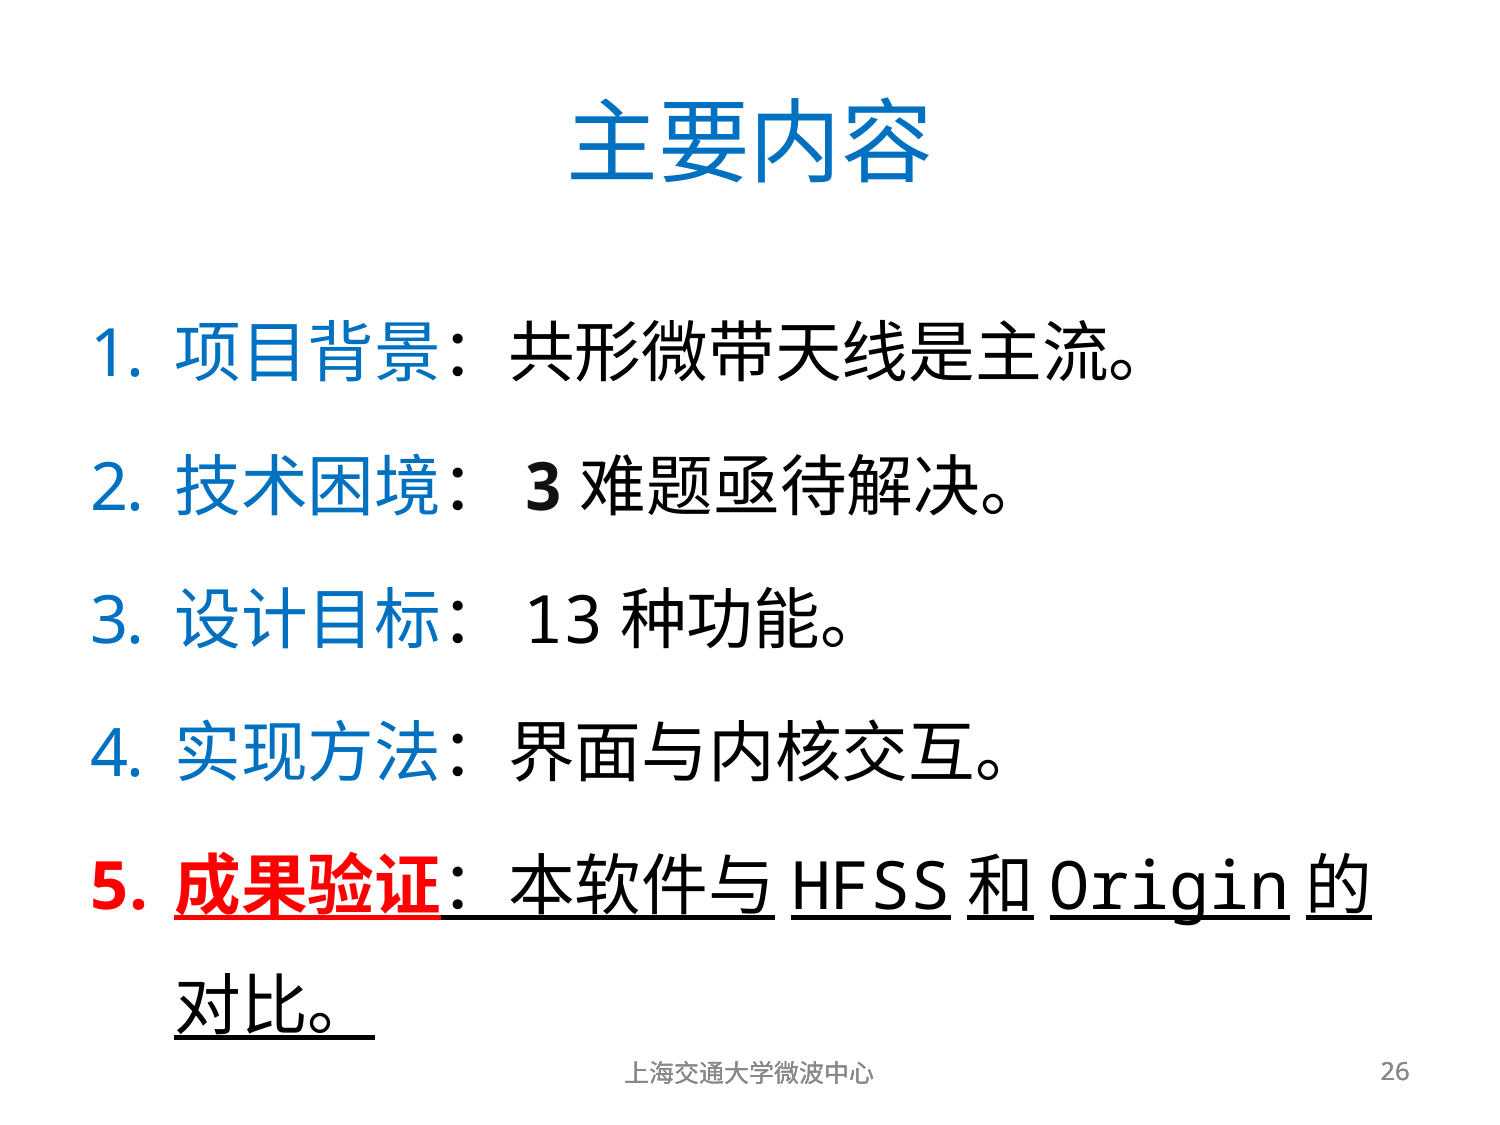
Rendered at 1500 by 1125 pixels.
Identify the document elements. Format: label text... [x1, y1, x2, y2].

title 主要内容 [75, 45, 1425, 233]
text_box 26 [1074, 1042, 1425, 1103]
text_box 上海交通大学微波中心 [512, 1042, 988, 1103]
list 项目背景：共形微带天线是主流。 技术困境：3难题亟待解决。 设计目标：13种功能。 实现方法：界面与内核交互。 成果验证：本软件与HFSS和Origin的对比。 [75, 262, 1425, 1005]
